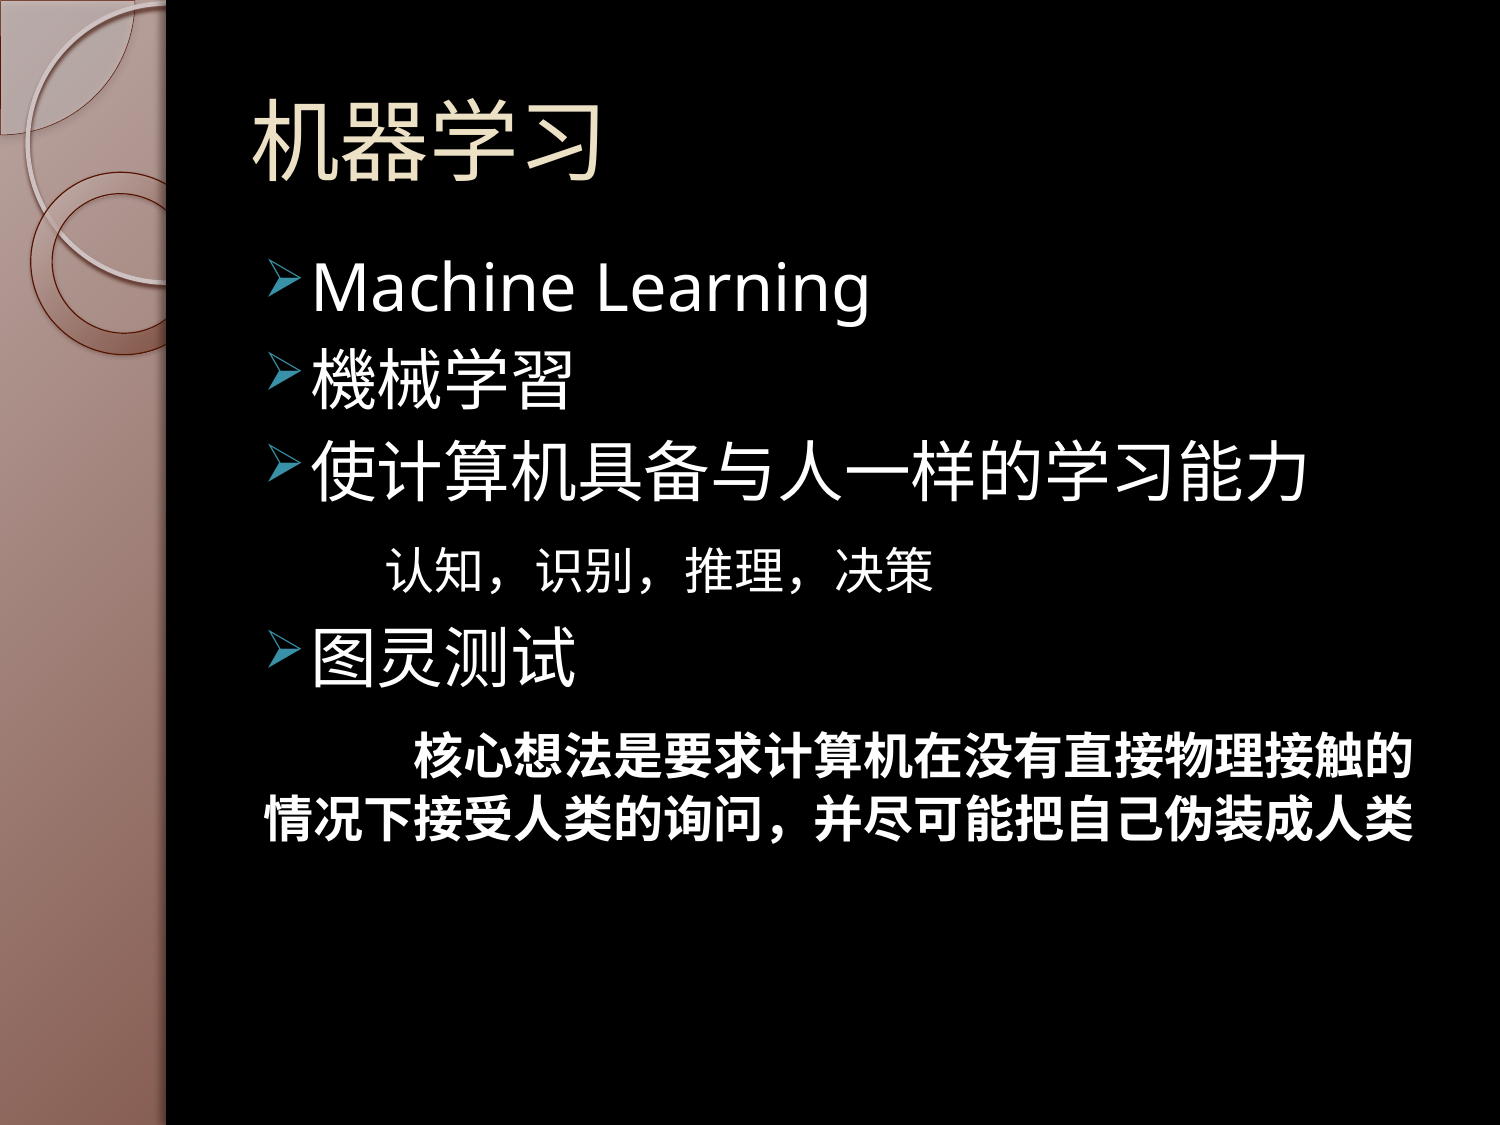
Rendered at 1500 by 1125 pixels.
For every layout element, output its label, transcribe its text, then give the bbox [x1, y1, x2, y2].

list Machine Learning 機械学習 使计算机具备与人一样的学习能力 认知，识别，推理，决策 图灵测试 核心想法是要求计算机在没有直接物理接触的情况下接受人类的询问，并尽可能把自己伪装成人类 [235, 237, 1466, 1025]
title 机器学习 [235, 45, 1466, 233]
